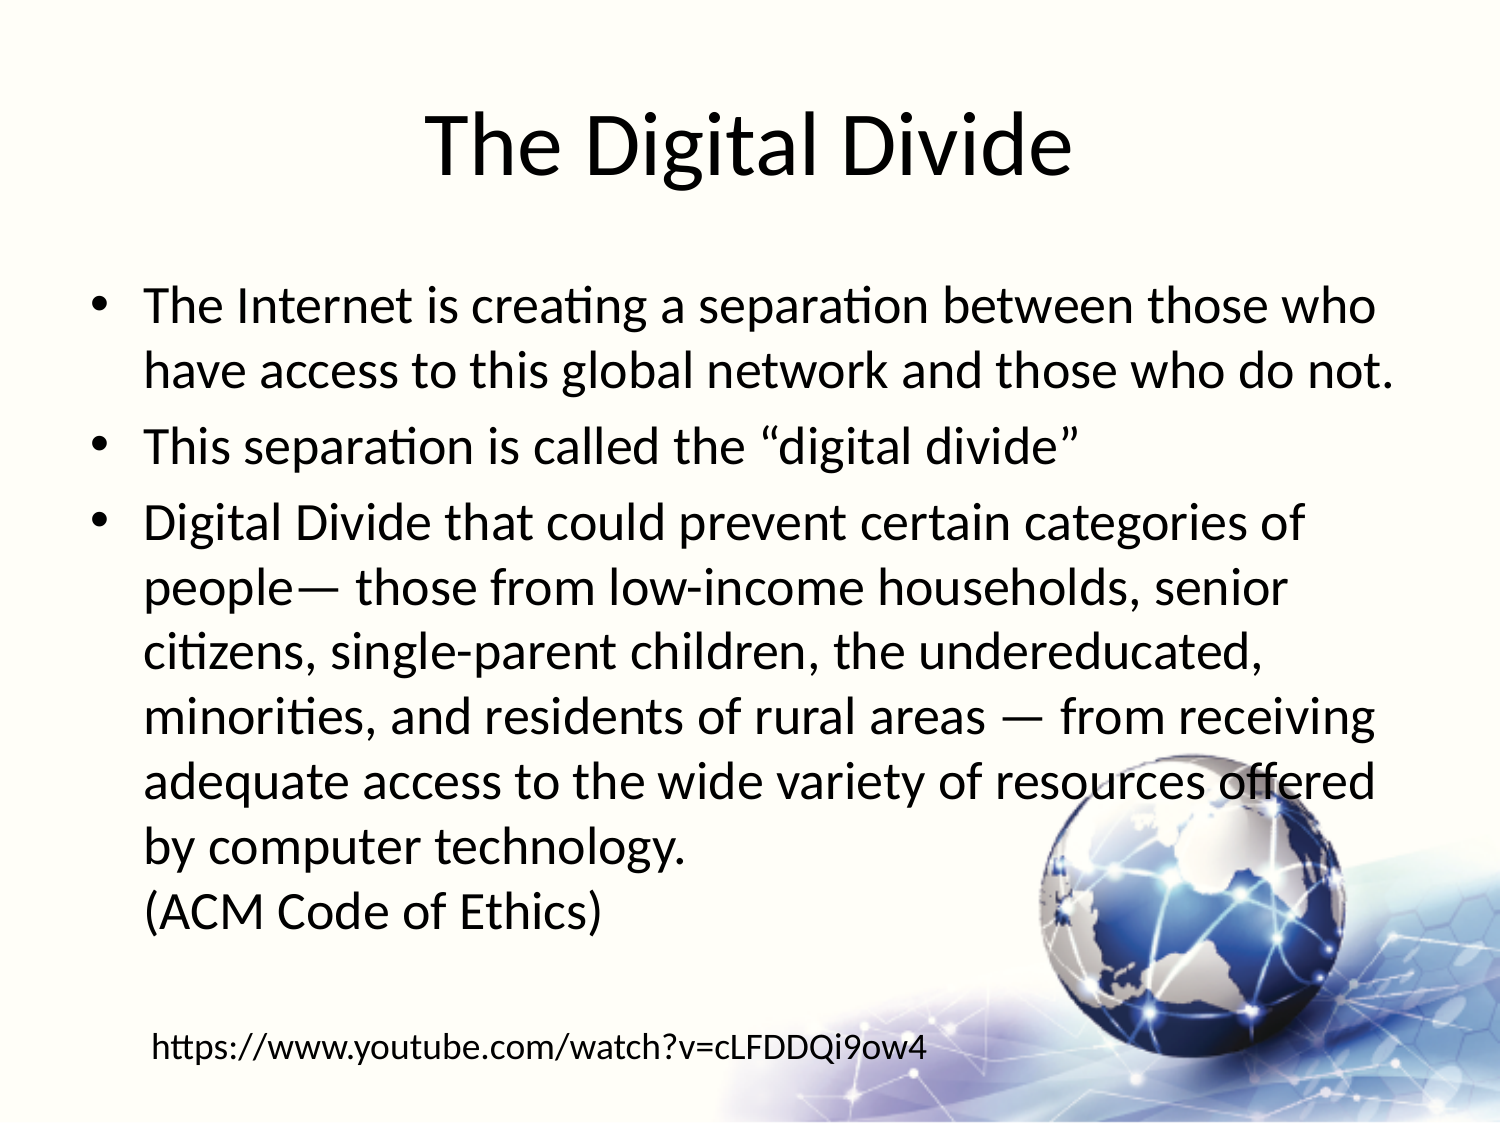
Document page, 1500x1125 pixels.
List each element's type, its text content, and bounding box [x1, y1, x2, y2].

list The Internet is creating a separation between those who have access to this global network and those who do not. This separation is called the “digital divide” Digital Divide that could prevent certain categories of people— those from low-income households, senior citizens, single-parent children, the undereducated, minorities, and residents of rural areas — from receiving adequate access to the wide variety of resources offered by computer technology. (ACM Code of Ethics) [75, 262, 1425, 1005]
text_box https://www.youtube.com/watch?v=cLFDDQi9ow4 [136, 1014, 1188, 1074]
title The Digital Divide [75, 45, 1425, 233]
picture [0, 0, 1500, 1125]
